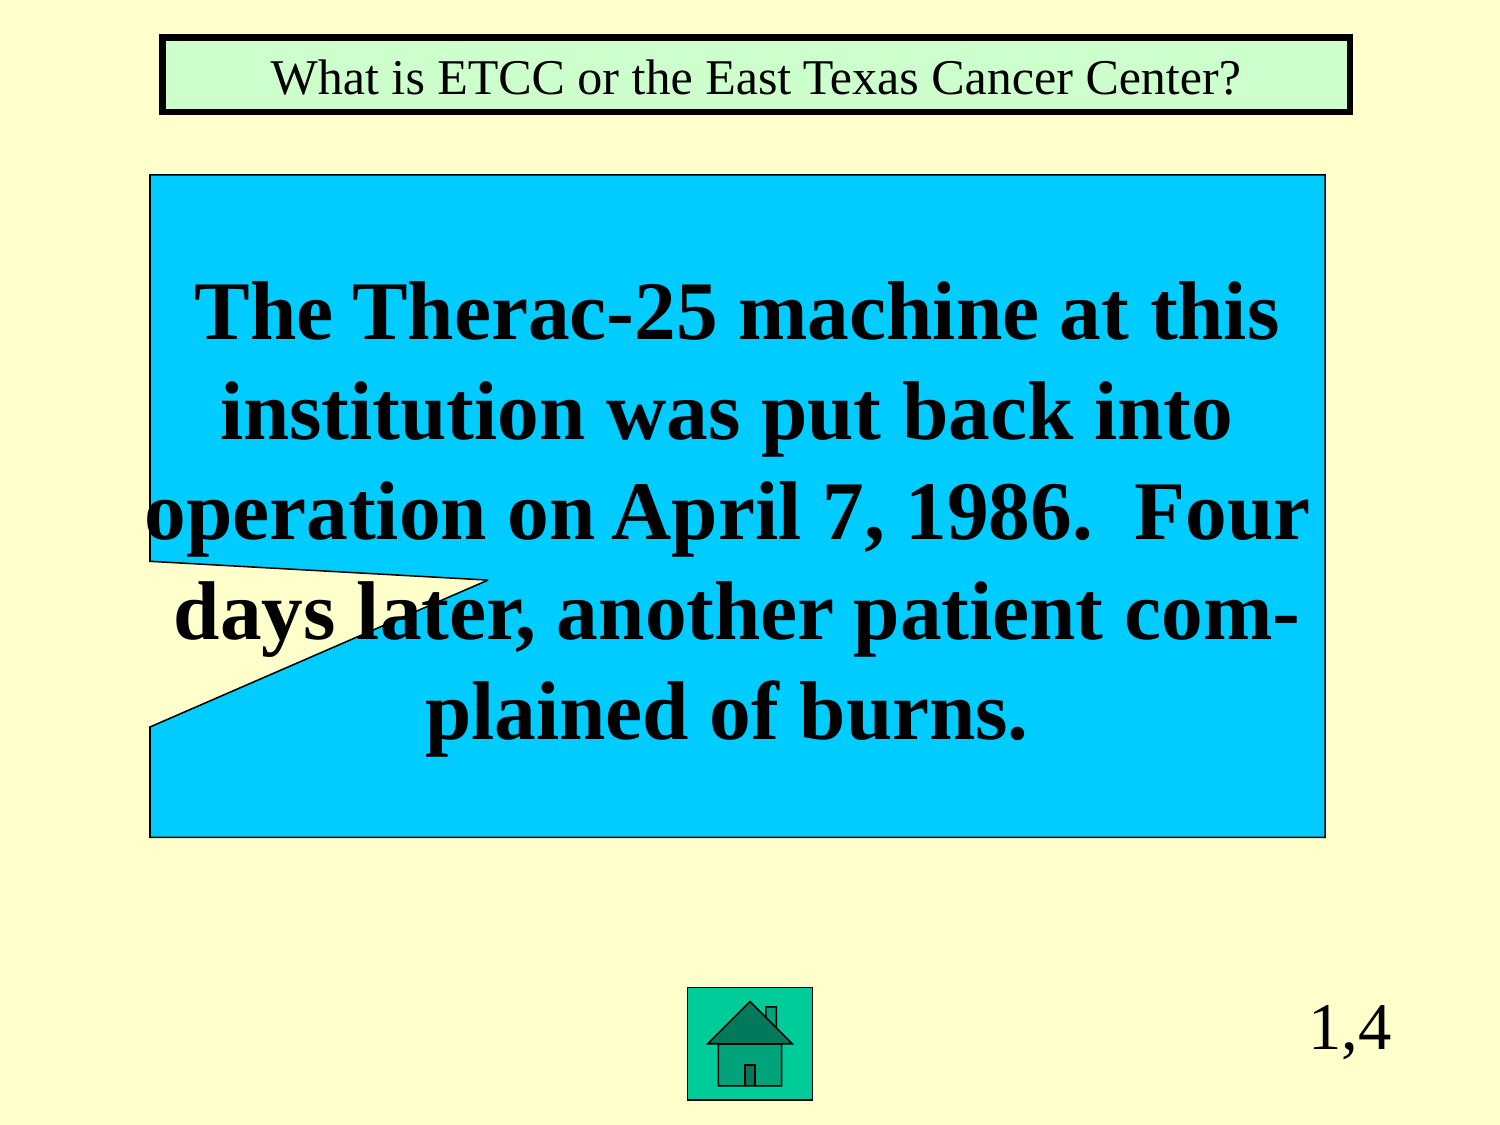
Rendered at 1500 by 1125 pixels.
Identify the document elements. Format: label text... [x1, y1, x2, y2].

text_box The Therac-25 machine at this institution was put back into operation on April 7, 1986. Four days later, another patient com- plained of burns. [150, 174, 1326, 838]
text_box What is ETCC or the East Texas Cancer Center? [162, 37, 1350, 113]
text_box [687, 987, 813, 1101]
subtitle 1,4 [1199, 974, 1500, 1125]
